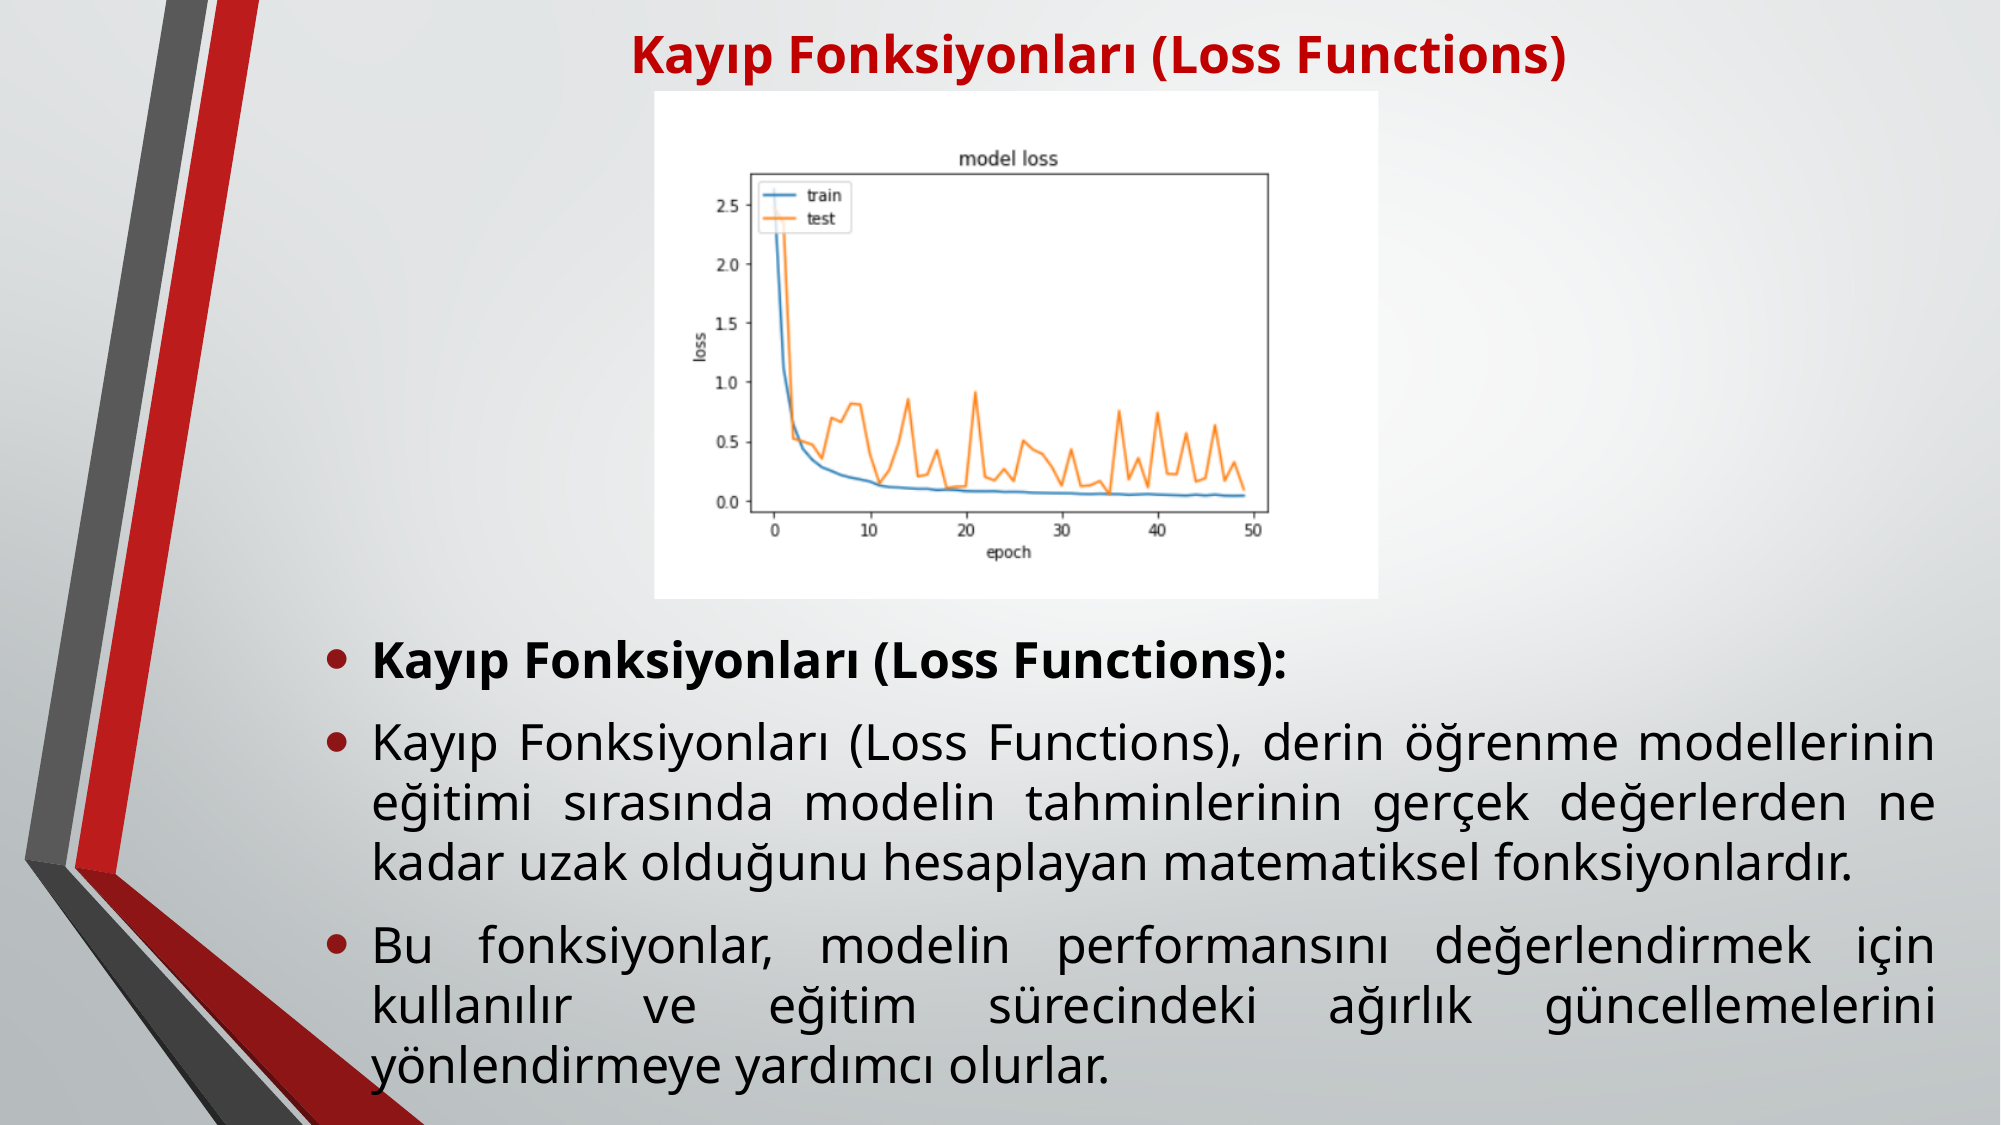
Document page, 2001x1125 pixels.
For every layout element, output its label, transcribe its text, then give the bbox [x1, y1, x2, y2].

picture [654, 91, 1379, 599]
title Kayıp Fonksiyonları (Loss Functions) [277, 13, 1922, 170]
list Kayıp Fonksiyonları (Loss Functions): Kayıp Fonksiyonları (Loss Functions), derin öğrenme modellerinin eğitimi sırasında modelin tahminlerinin gerçek değerlerden ne kadar uzak olduğunu hesaplayan matematiksel fonksiyonlardır. Bu fonksiyonlar, modelin performansını değerlendirmek için kullanılır ve eğitim sürecindeki ağırlık güncellemelerini yönlendirmeye yardımcı olurlar. [309, 645, 1953, 1125]
